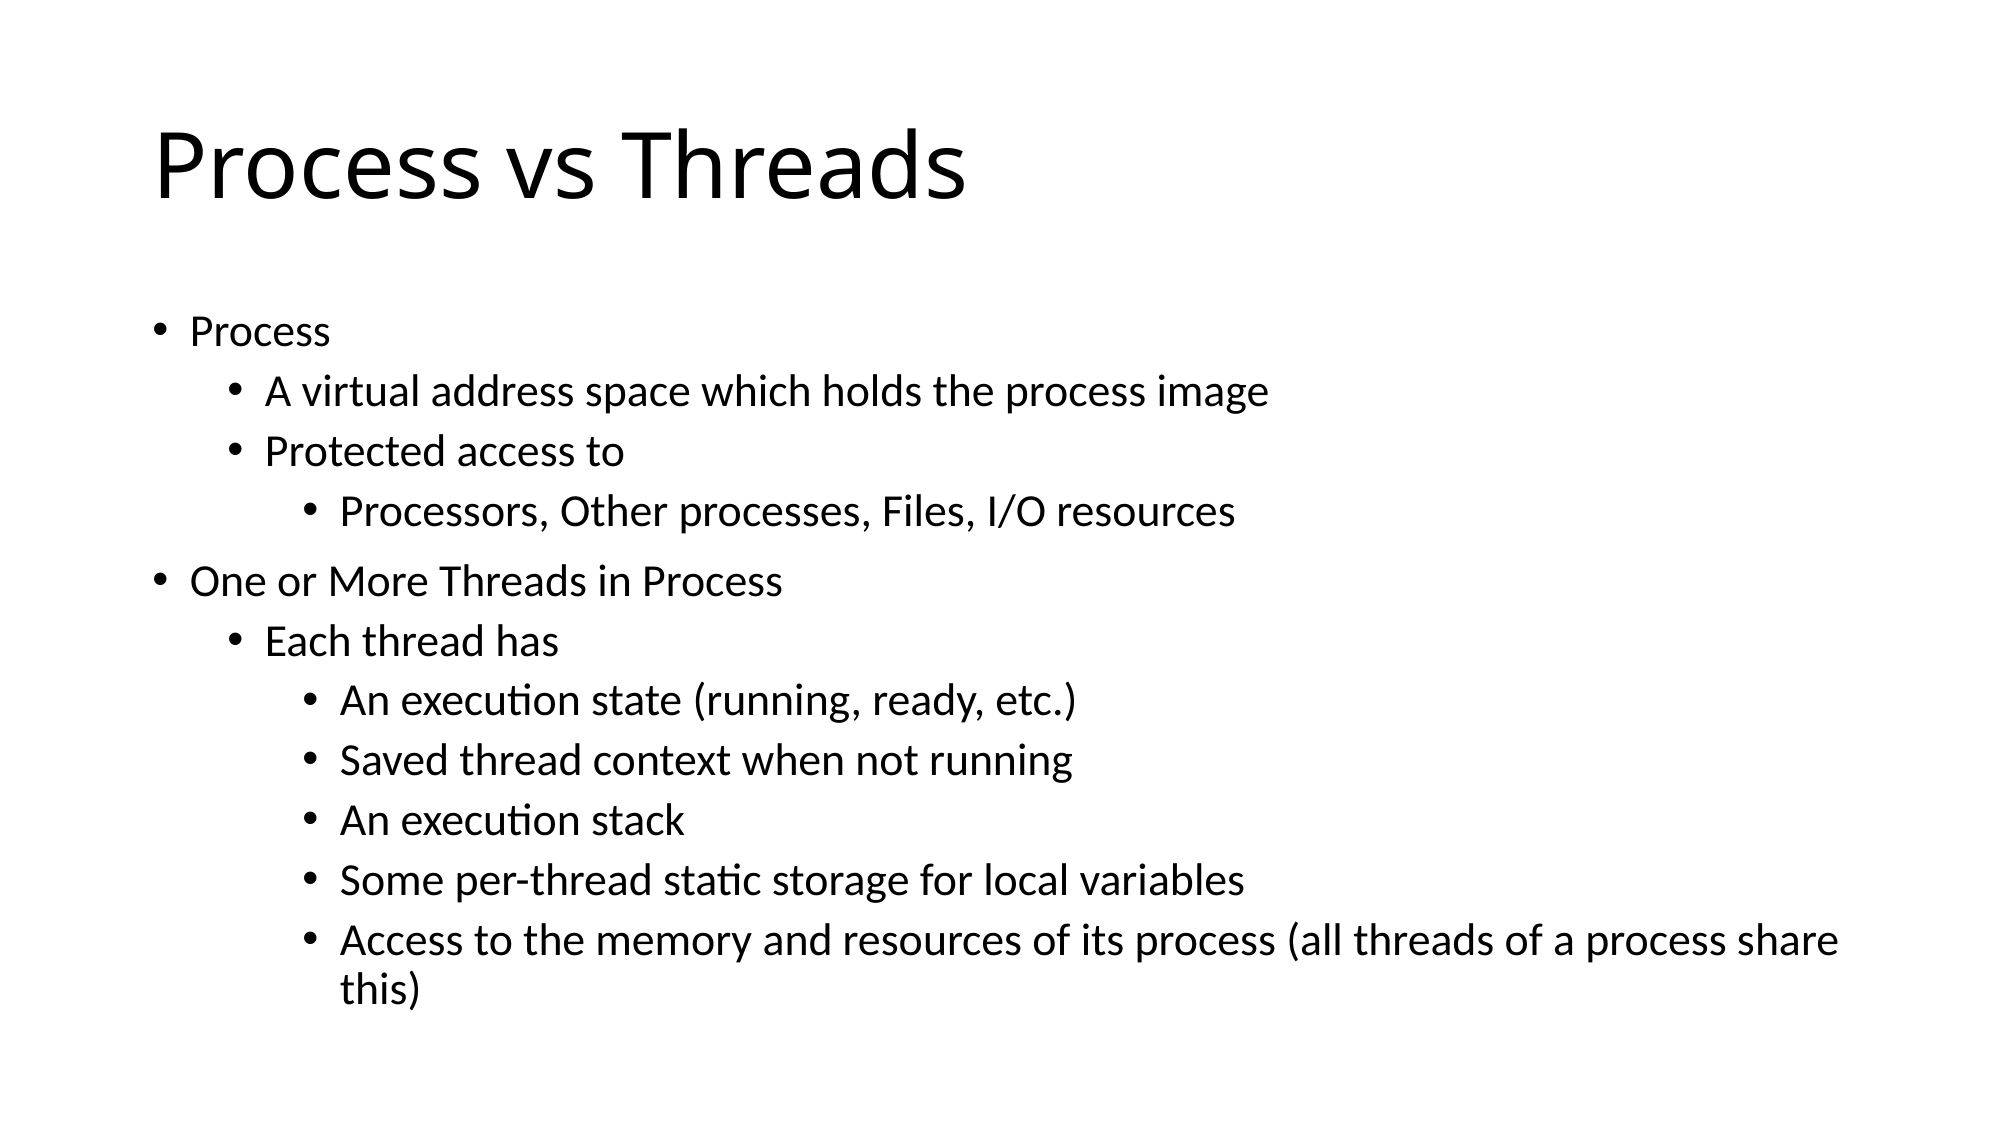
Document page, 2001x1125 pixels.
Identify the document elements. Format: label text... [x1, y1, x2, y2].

title Process vs Threads [137, 59, 1863, 278]
list Process A virtual address space which holds the process image Protected access to Processors, Other processes, Files, I/O resources One or More Threads in Process Each thread has An execution state (running, ready, etc.) Saved thread context when not running An execution stack Some per-thread static storage for local variables Access to the memory and resources of its process (all threads of a process share this) [137, 299, 1863, 1014]
